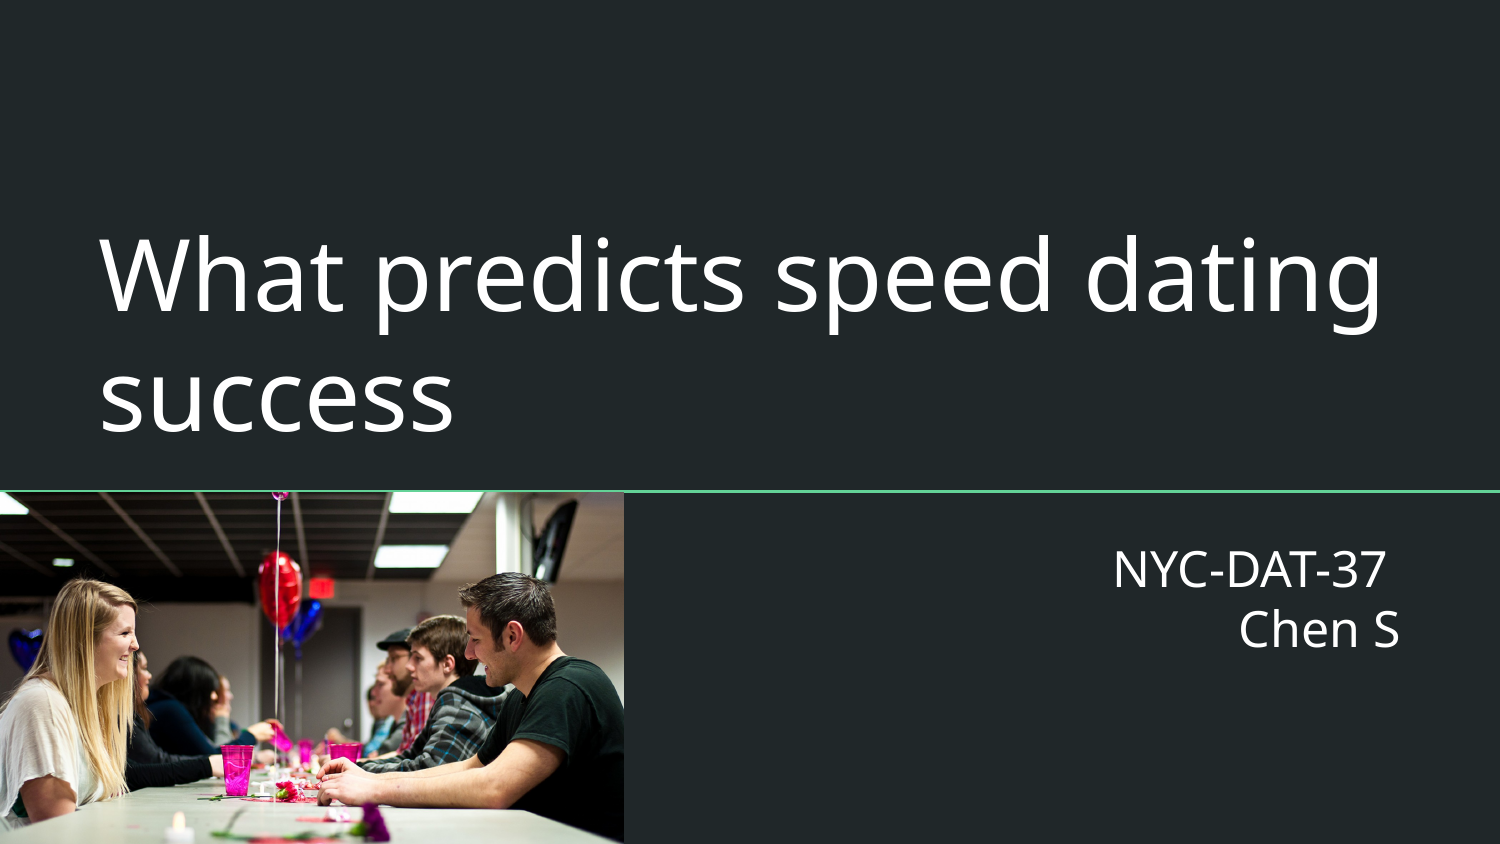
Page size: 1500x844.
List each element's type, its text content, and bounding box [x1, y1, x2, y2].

subtitle NYC-DAT-37 Chen S [628, 522, 1417, 626]
picture [0, 492, 624, 844]
title What predicts speed dating success [83, 206, 1417, 467]
